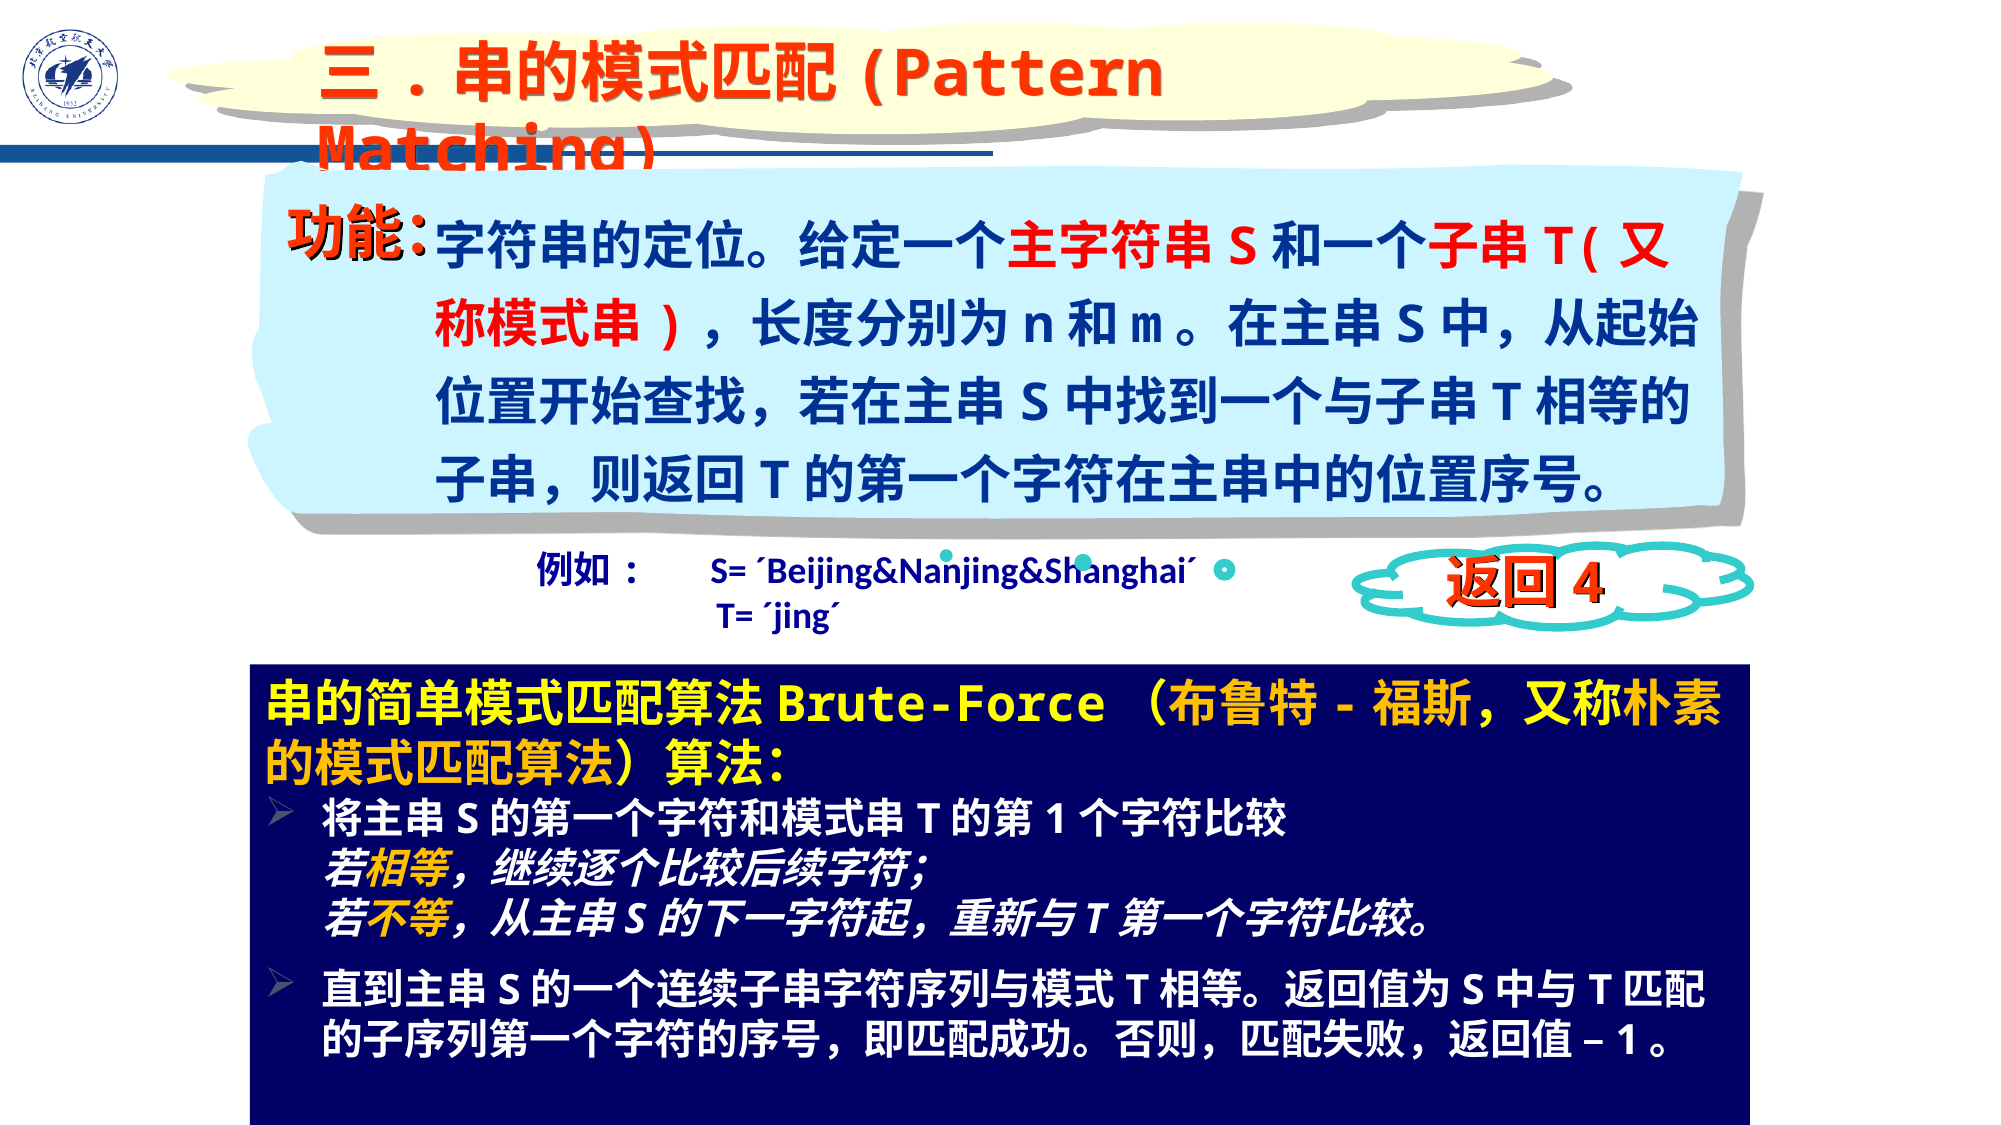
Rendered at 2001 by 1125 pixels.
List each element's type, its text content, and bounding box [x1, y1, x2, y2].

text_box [227, 160, 1743, 524]
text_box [168, 22, 1553, 134]
text_box 例如: S= ´Beijing&Nanjing&Shanghai´ T= ´jing´ [521, 538, 1213, 644]
picture [16, 23, 124, 130]
text_box 串的简单模式匹配算法Brute-Force（布鲁特-福斯，又称朴素的模式匹配算法）算法： 将主串S的第一个字符和模式串T的第1个字符比较 若相等，继续逐个比较后续字符； 若不等，从主串S的下一字符起，重新与T第一个字符比较。 直到主串S的一个连续子串字符序列与模式T相等。返回值为S中与T匹配的子序列第一个字符的序号，即匹配成功。否则，匹配失败，返回值 –1。 [249, 664, 1750, 1125]
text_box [1355, 538, 1750, 628]
